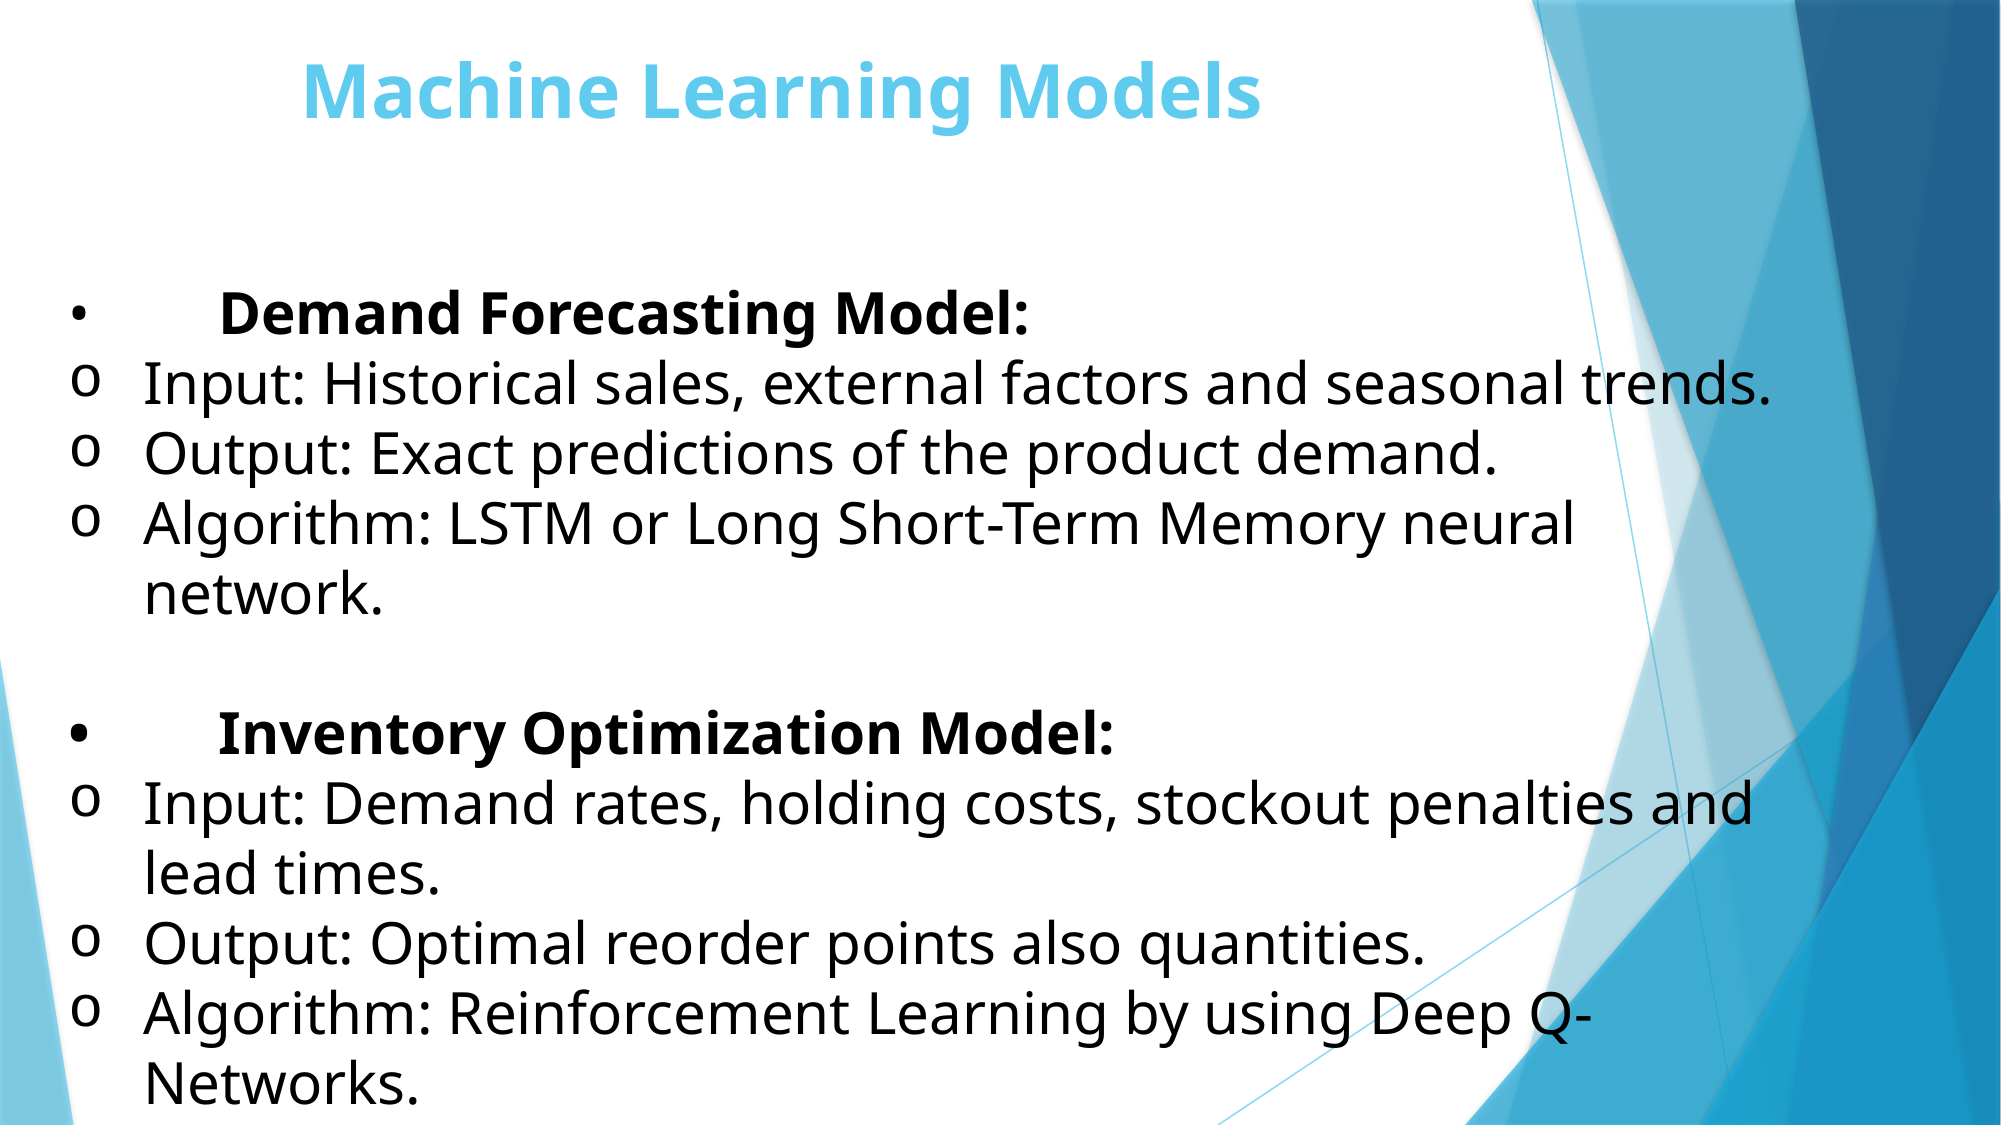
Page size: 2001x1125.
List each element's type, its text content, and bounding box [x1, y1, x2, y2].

text_box • Demand Forecasting Model: Input: Historical sales, external factors and seasonal trends. Output: Exact predictions of the product demand. Algorithm: LSTM or Long Short-Term Memory neural network. • Inventory Optimization Model: Input: Demand rates, holding costs, stockout penalties and lead times. Output: Optimal reorder points also quantities. Algorithm: Reinforcement Learning by using Deep Q-Networks. [53, 268, 1825, 1124]
title Machine Learning Models [0, 35, 1604, 161]
